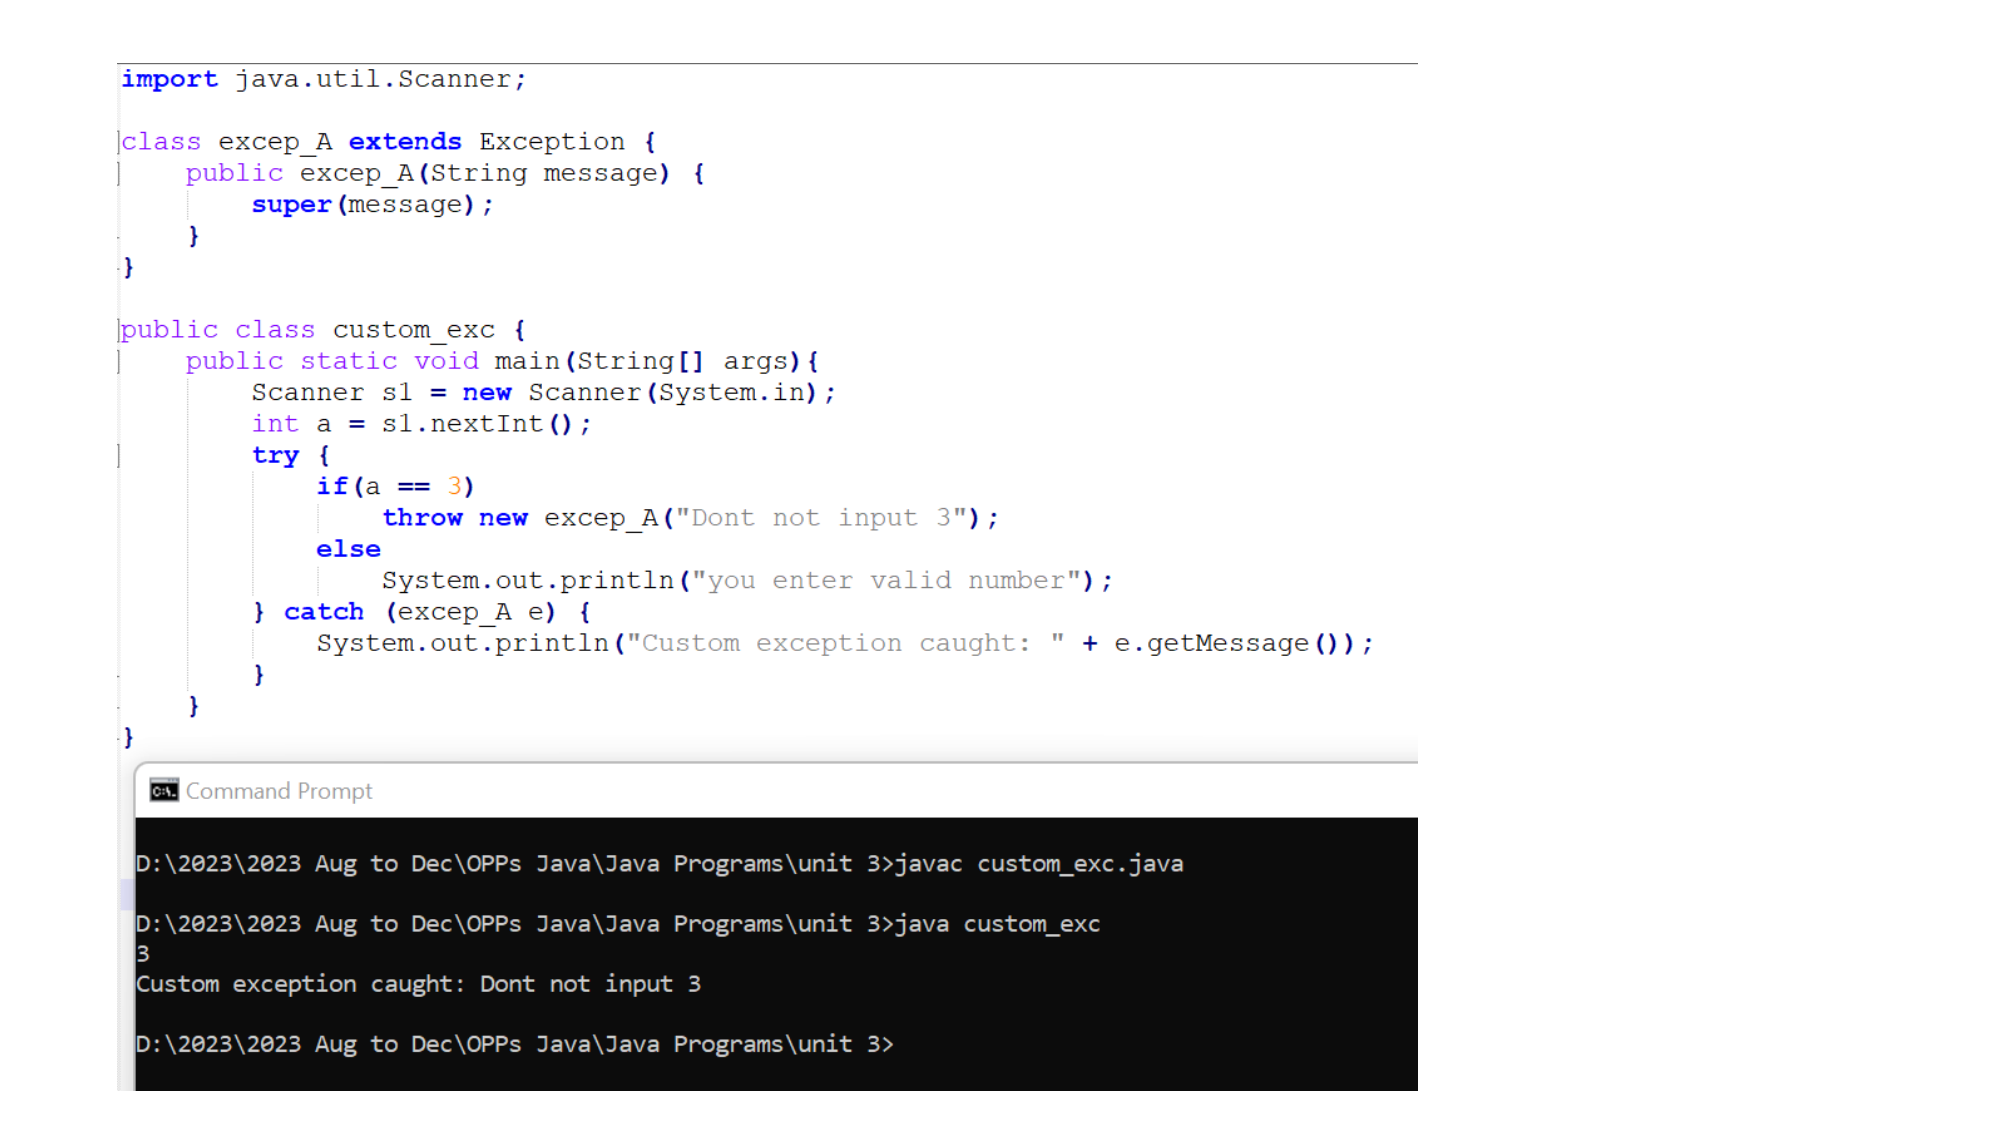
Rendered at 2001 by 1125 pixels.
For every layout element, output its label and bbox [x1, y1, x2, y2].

list [117, 63, 1418, 1091]
